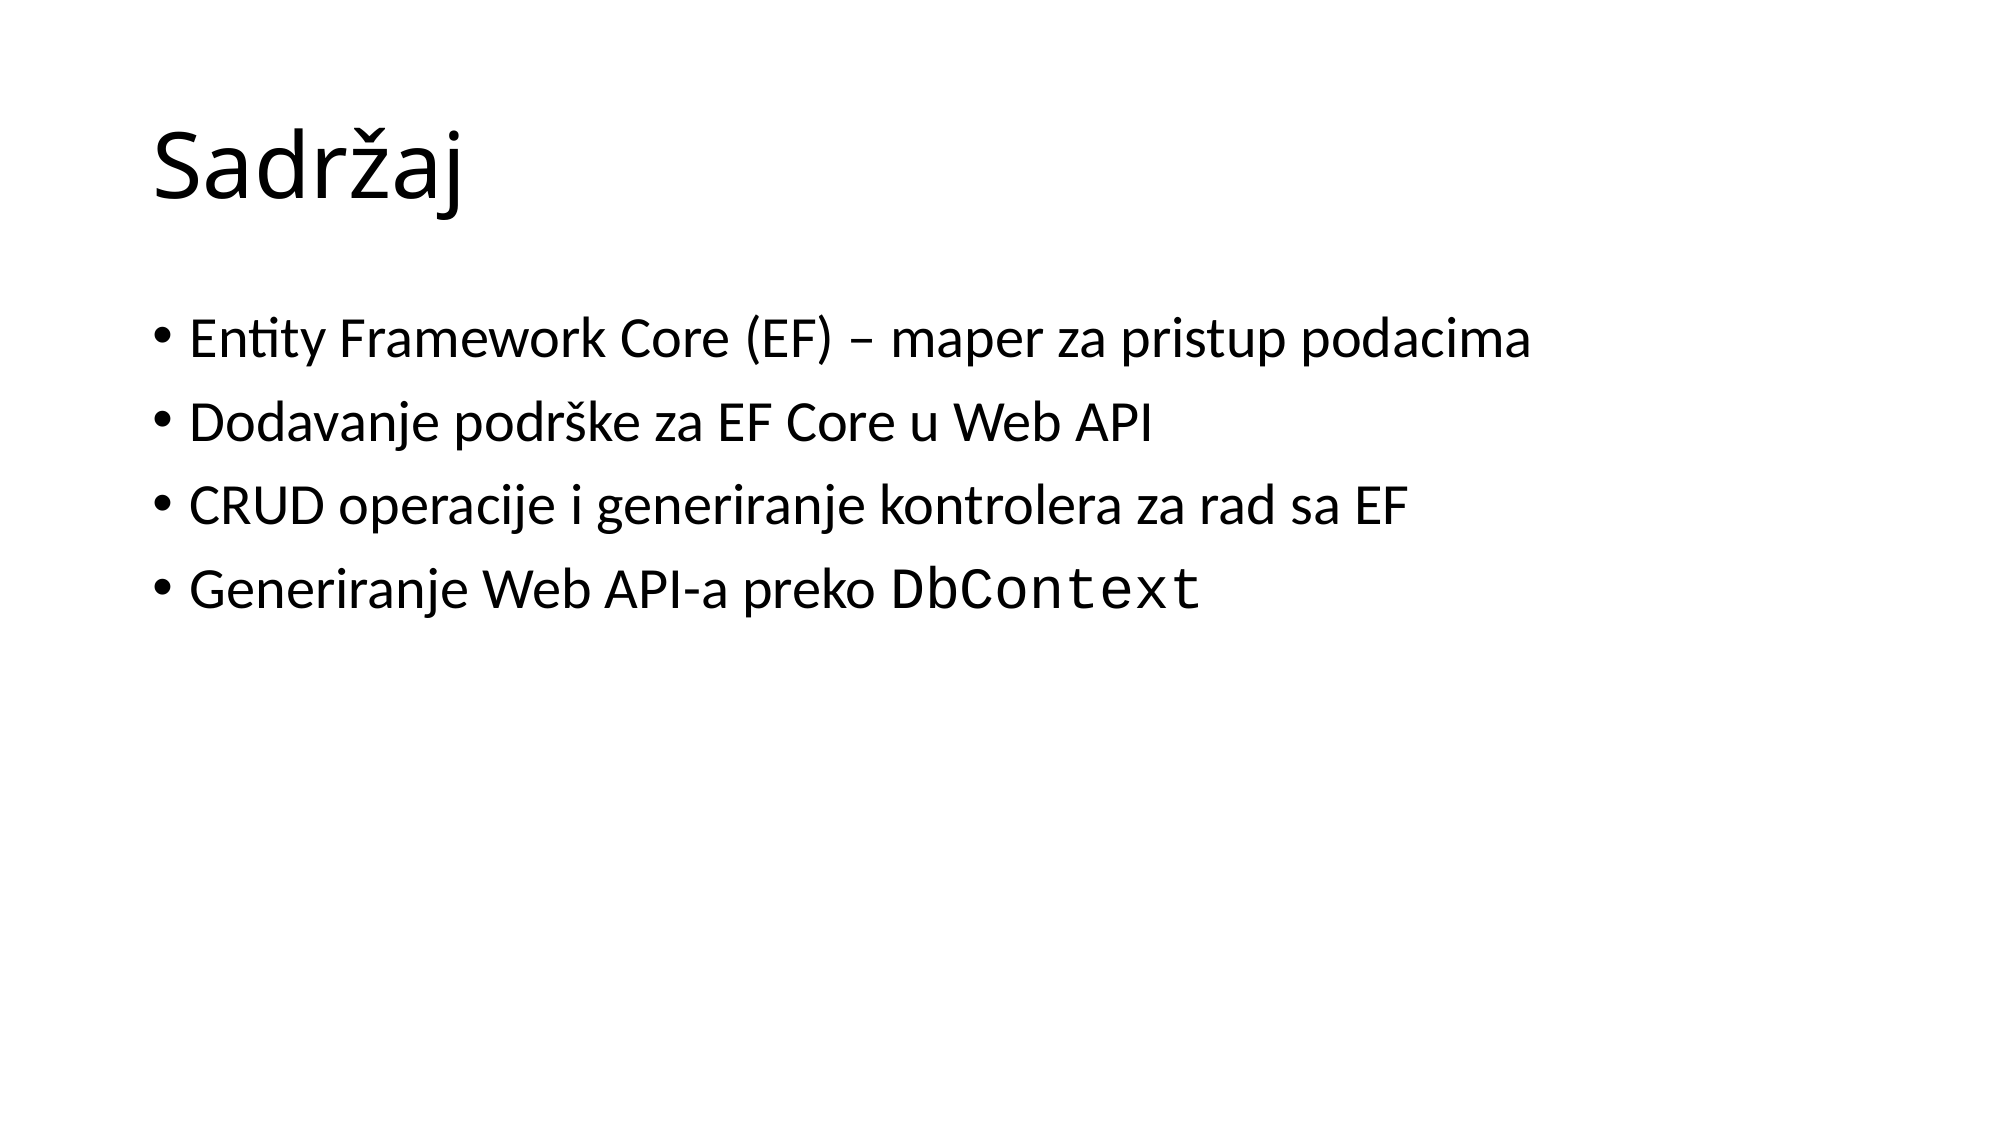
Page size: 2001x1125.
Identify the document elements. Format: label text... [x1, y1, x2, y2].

list Entity Framework Core (EF) – maper za pristup podacima Dodavanje podrške za EF Core u Web API CRUD operacije i generiranje kontrolera za rad sa EF Generiranje Web API-a preko DbContext [137, 299, 1863, 1014]
title Sadržaj [137, 59, 1863, 278]
